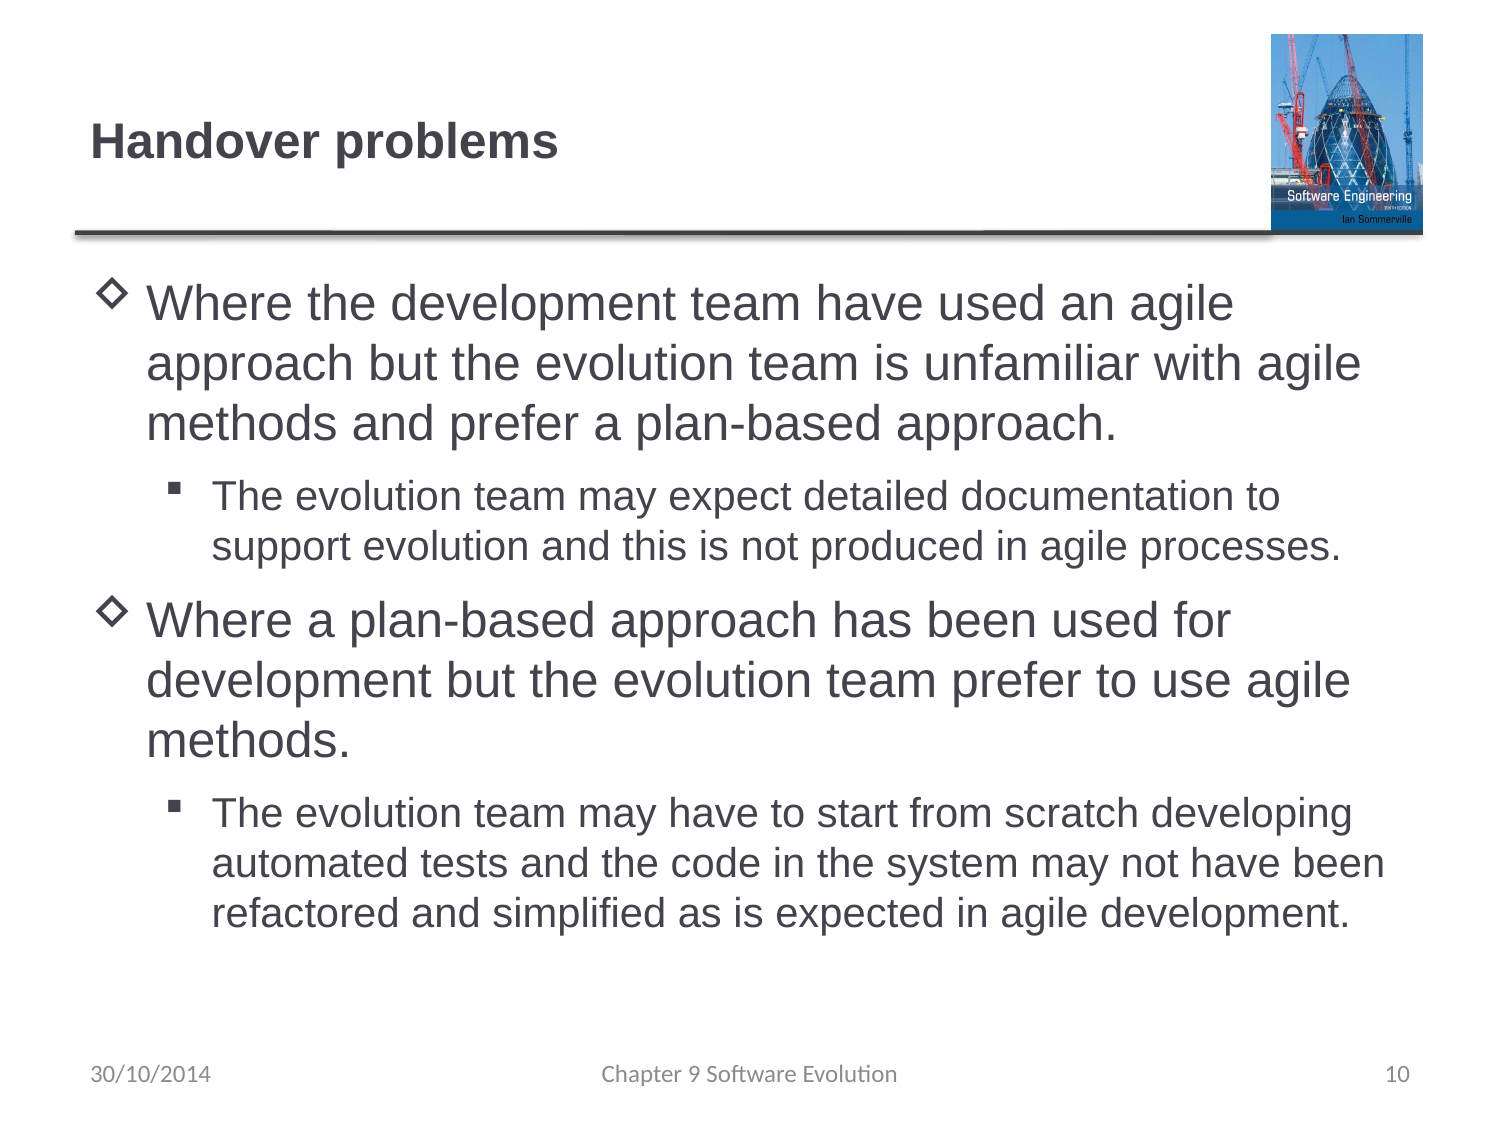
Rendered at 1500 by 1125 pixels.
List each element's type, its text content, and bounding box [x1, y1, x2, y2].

picture [1271, 34, 1423, 230]
footer Chapter 9 Software Evolution [512, 1042, 988, 1103]
list Where the development team have used an agile approach but the evolution team is unfamiliar with agile methods and prefer a plan-based approach. The evolution team may expect detailed documentation to support evolution and this is not produced in agile processes. Where a plan-based approach has been used for development but the evolution team prefer to use agile methods. The evolution team may have to start from scratch developing automated tests and the code in the system may not have been refactored and simplified as is expected in agile development. [75, 262, 1425, 1005]
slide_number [75, 1042, 425, 1103]
slide_number 10 [1074, 1042, 1425, 1103]
title Handover problems [74, 44, 1272, 233]
